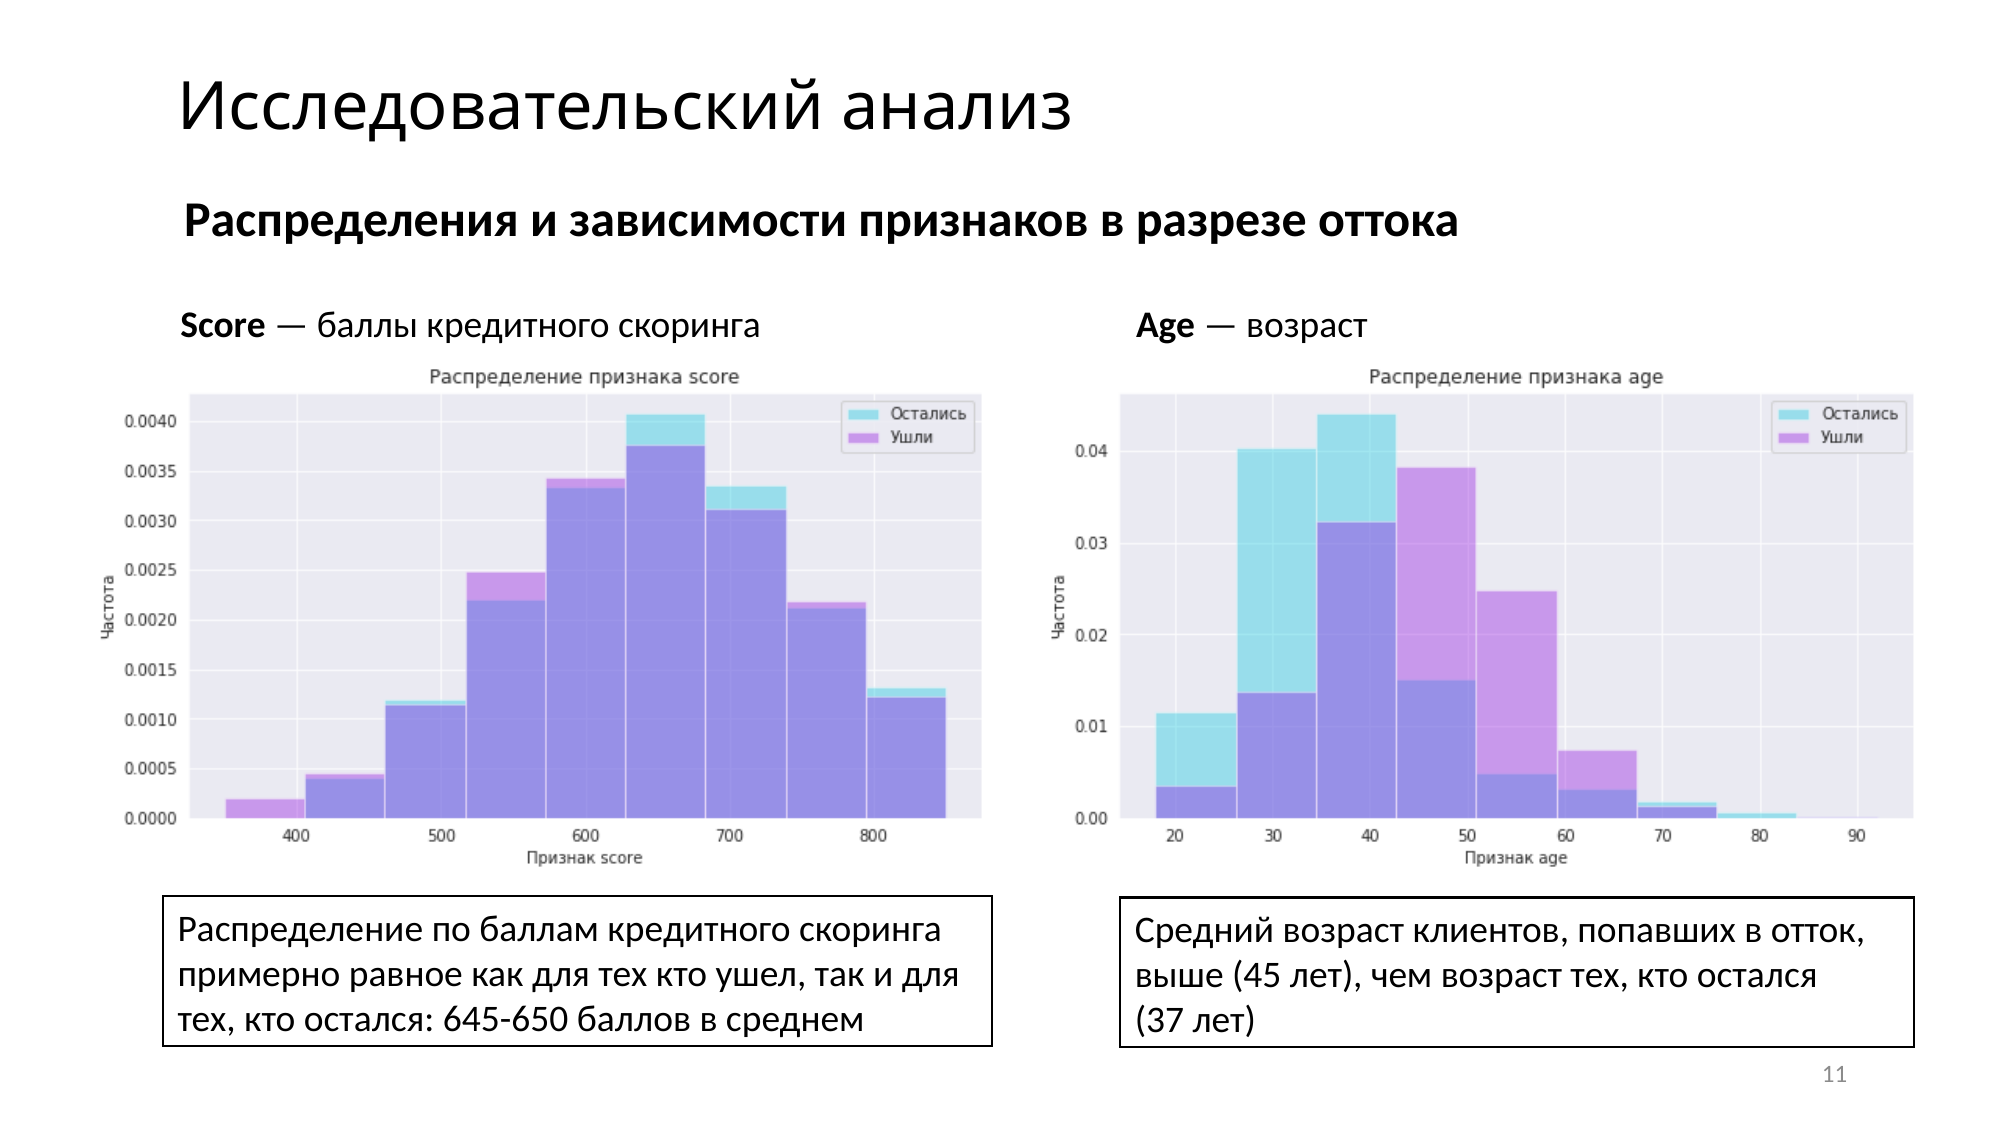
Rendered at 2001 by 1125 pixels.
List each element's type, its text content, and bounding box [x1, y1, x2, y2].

text_box Распределение по баллам кредитного скоринга примерно равное как для тех кто ушел, так и для тех, кто остался: 645-650 баллов в среднем [162, 895, 993, 1047]
text_box Распределения и зависимости признаков в разрезе оттока [169, 179, 1475, 254]
picture [1044, 354, 1934, 881]
slide_number 11 [1412, 1048, 1863, 1103]
text_box Age — возраст [1120, 292, 1384, 354]
picture [84, 354, 1010, 881]
title Исследовательский анализ [162, 124, 1807, 173]
text_box Средний возраст клиентов, попавших в отток, выше (45 лет), чем возраст тех, кто остался (37 лет) [1119, 896, 1915, 1048]
text_box Score — баллы кредитного скоринга [165, 292, 778, 354]
